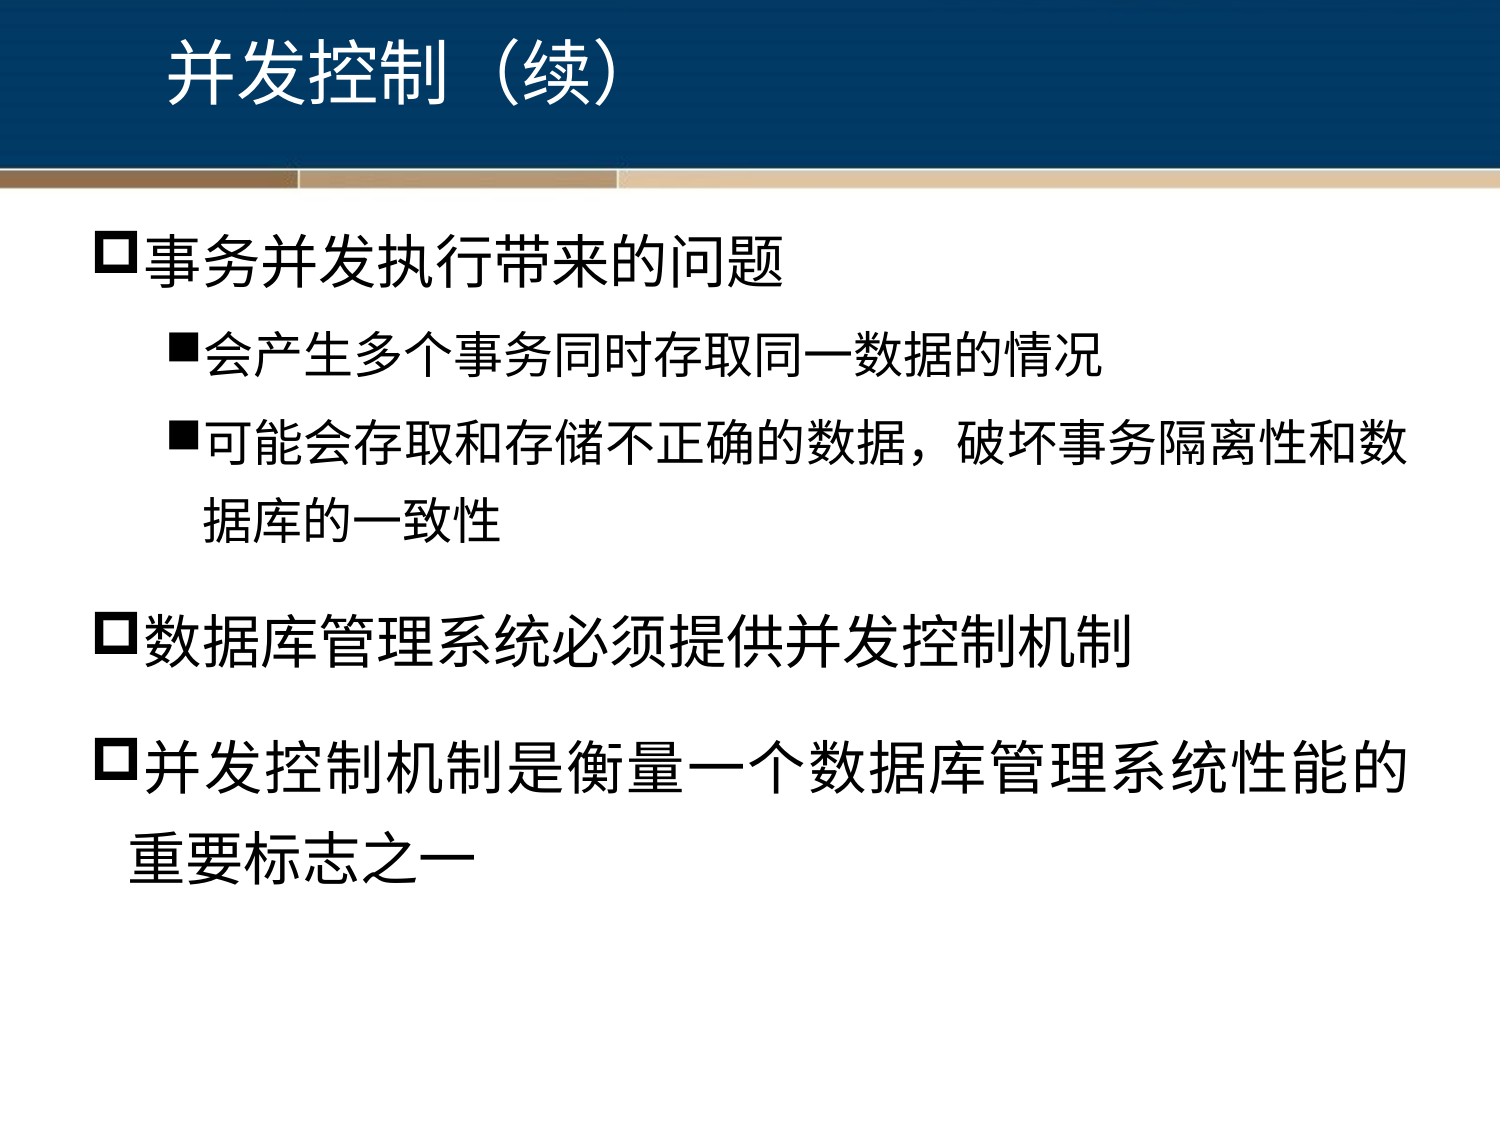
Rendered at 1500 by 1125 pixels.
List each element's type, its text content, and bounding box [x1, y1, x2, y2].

title 并发控制（续） [150, 30, 1363, 123]
picture [0, 0, 1500, 1125]
list 事务并发执行带来的问题 会产生多个事务同时存取同一数据的情况 可能会存取和存储不正确的数据，破坏事务隔离性和数据库的一致性 数据库管理系统必须提供并发控制机制 并发控制机制是衡量一个数据库管理系统性能的重要标志之一 [75, 196, 1425, 991]
